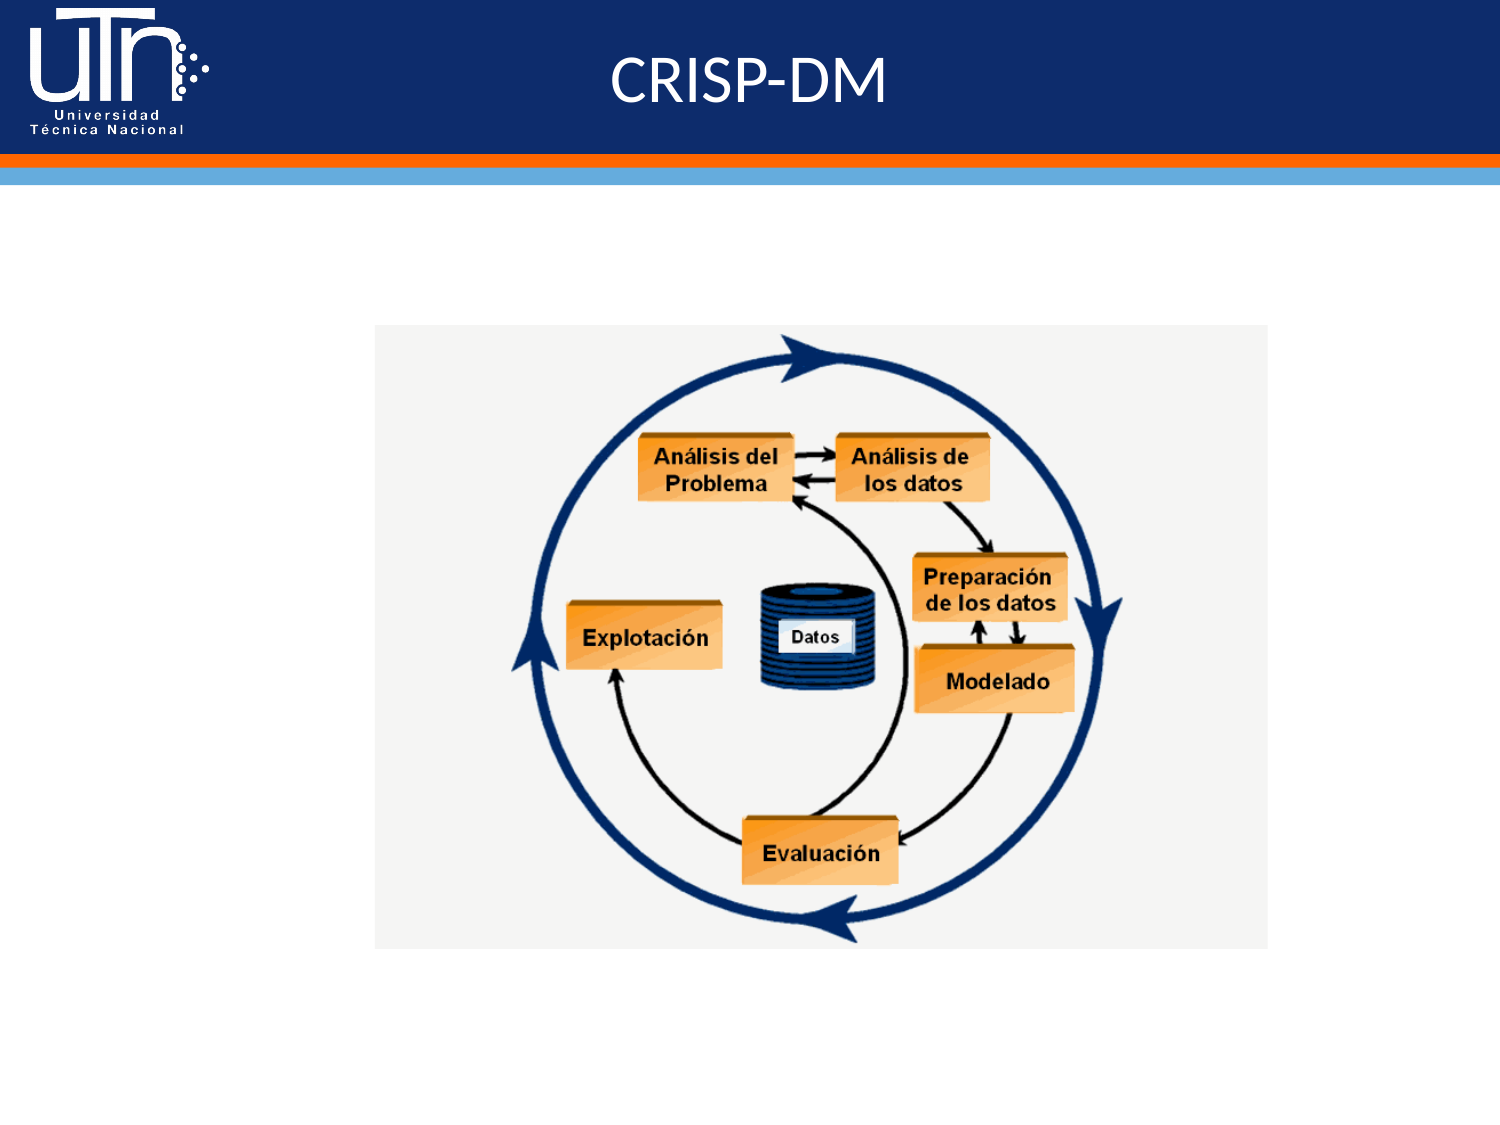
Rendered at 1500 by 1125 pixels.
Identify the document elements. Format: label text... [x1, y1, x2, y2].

title CRISP-DM [0, 0, 1500, 154]
picture [374, 325, 1268, 948]
